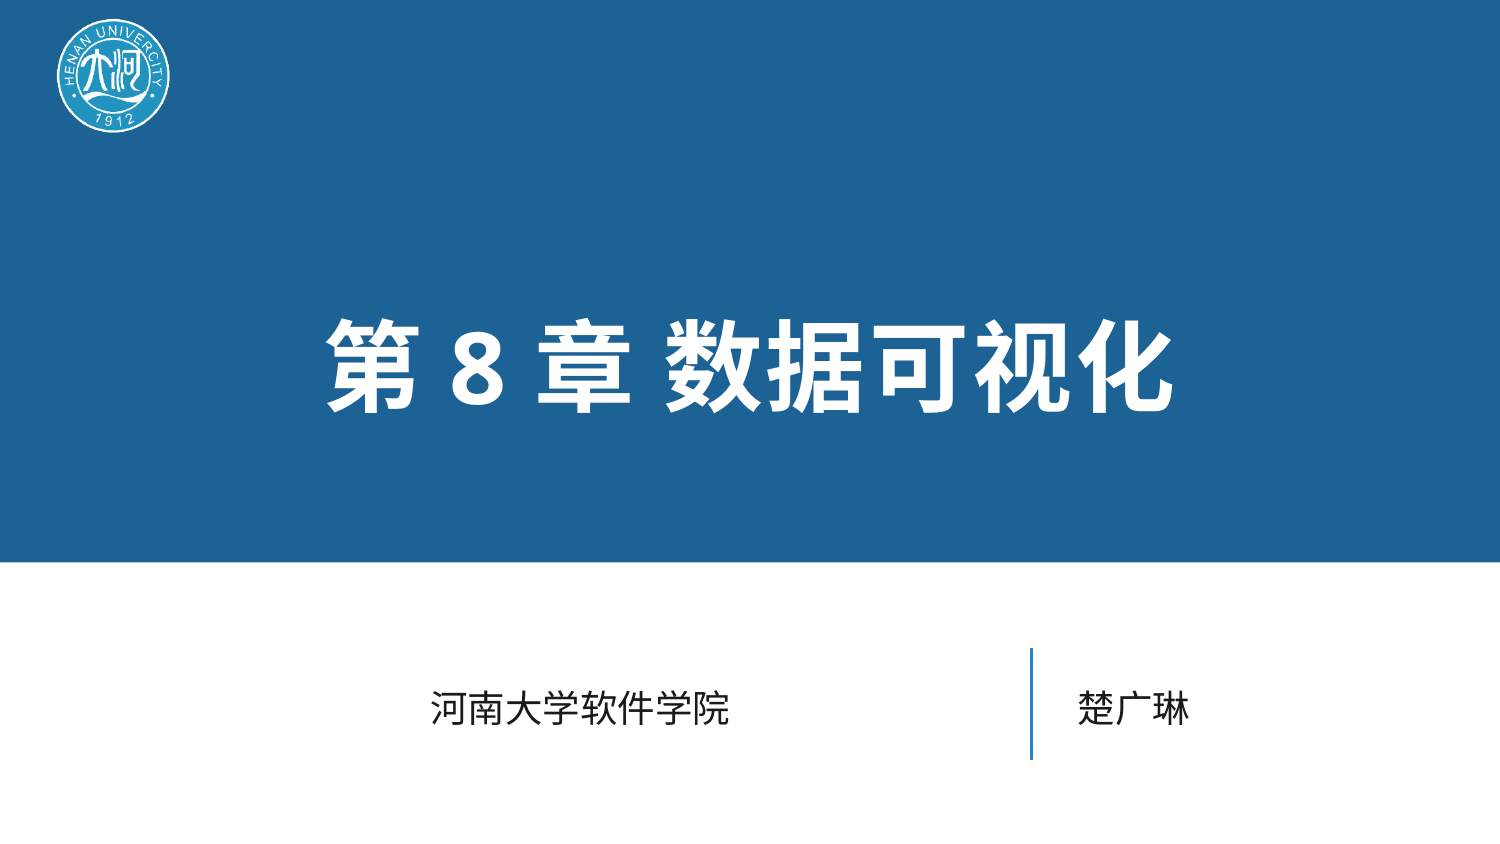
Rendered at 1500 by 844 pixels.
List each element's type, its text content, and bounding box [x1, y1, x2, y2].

subtitle 河南大学软件学院 楚广琳 [321, 593, 1454, 821]
text_box 第8章 数据可视化 [45, 161, 1454, 567]
